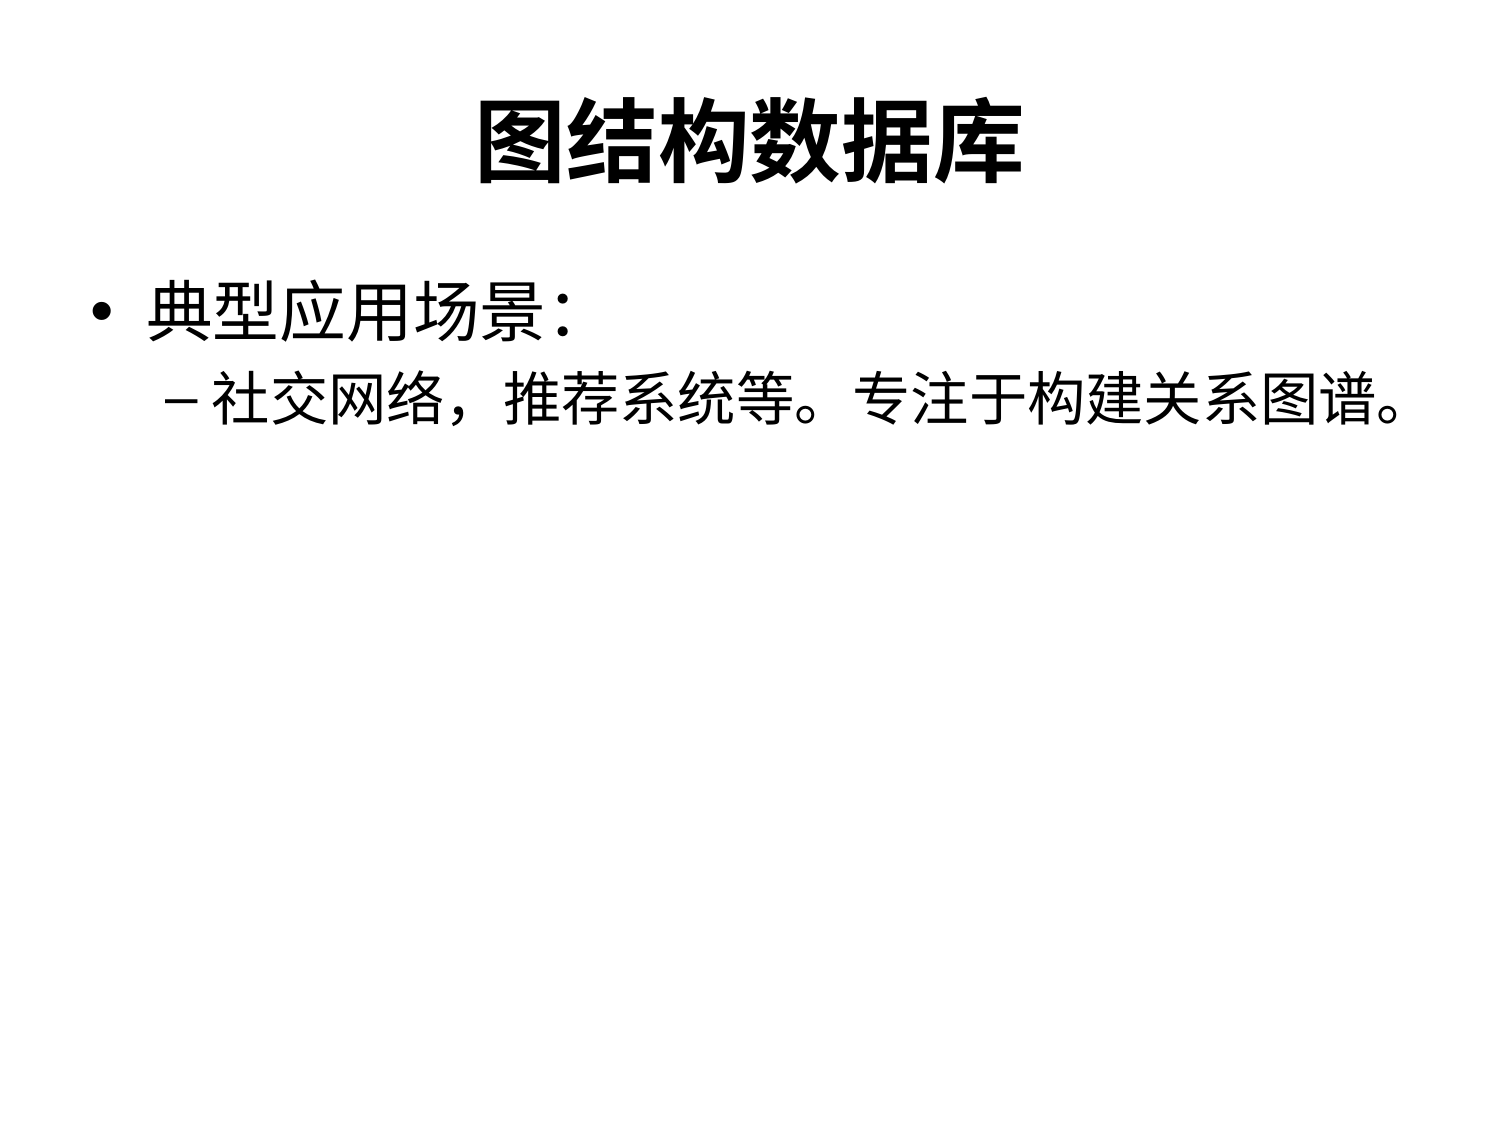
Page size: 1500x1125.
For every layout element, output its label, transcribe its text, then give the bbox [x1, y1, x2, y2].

list 典型应用场景： 社交网络，推荐系统等。专注于构建关系图谱。 [75, 262, 1425, 1005]
title 图结构数据库 [75, 45, 1425, 233]
